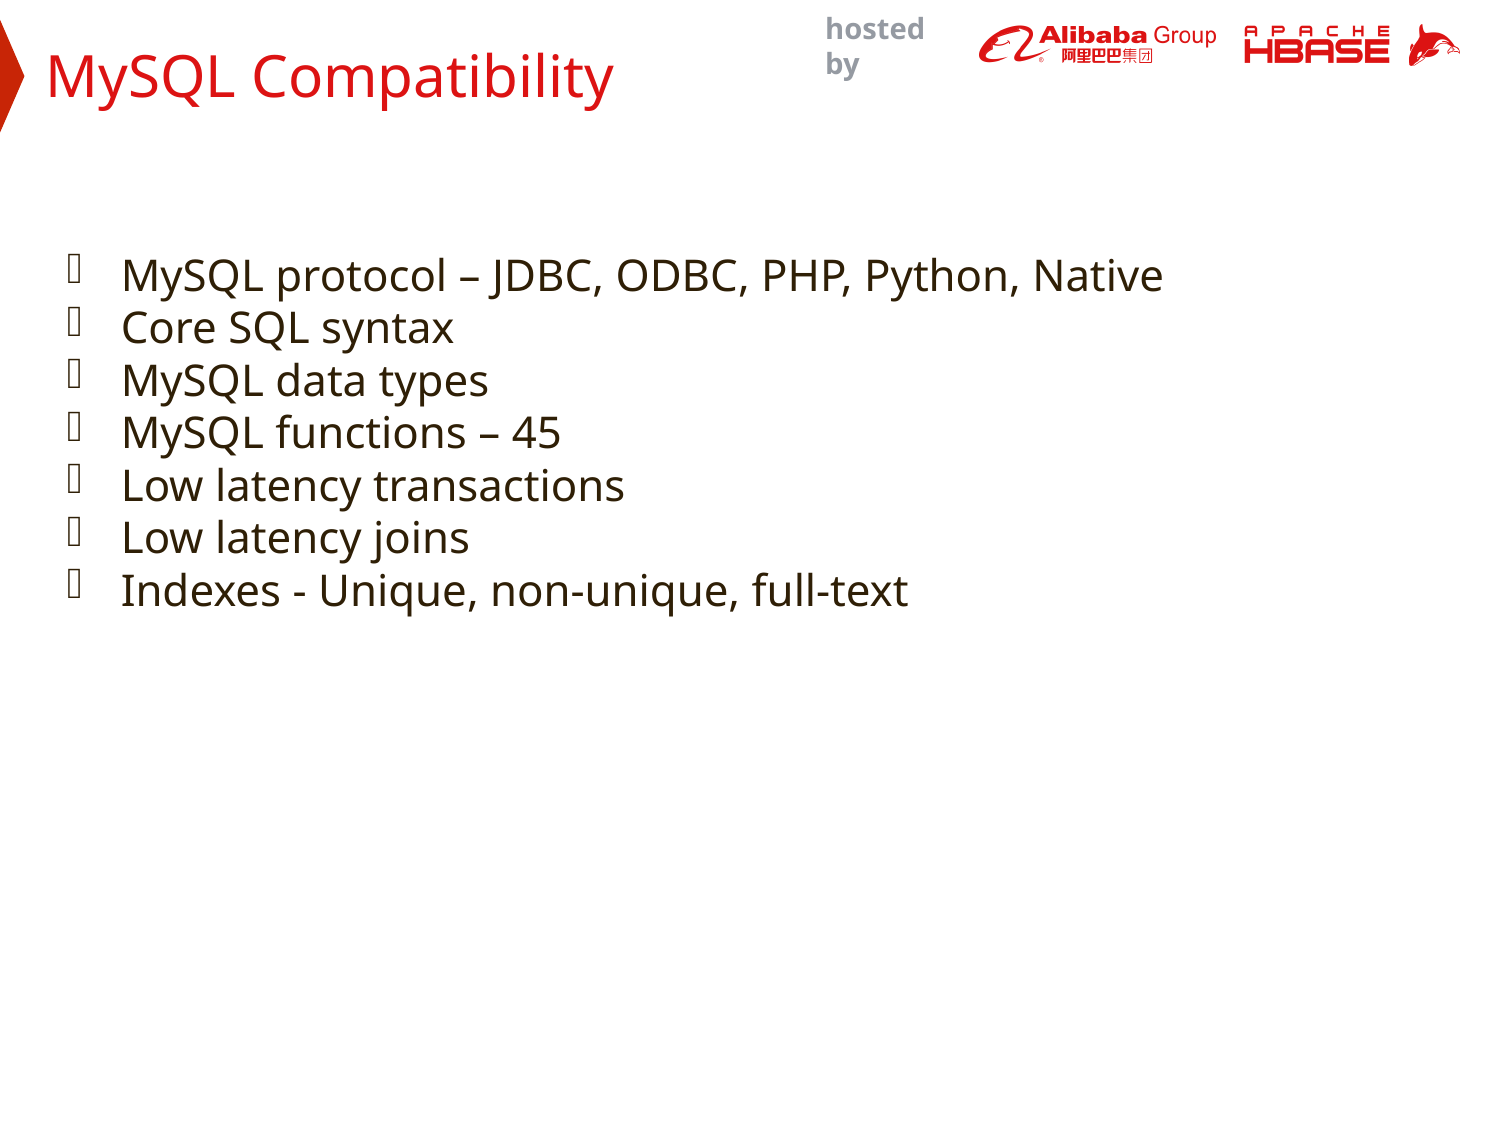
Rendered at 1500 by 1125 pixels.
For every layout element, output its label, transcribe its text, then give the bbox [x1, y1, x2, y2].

list MySQL Compatibility [36, 24, 930, 118]
picture [979, 24, 1460, 66]
list MySQL protocol – JDBC, ODBC, PHP, Python, Native Core SQL syntax MySQL data types MySQL functions – 45 Low latency transactions Low latency joins Indexes - Unique, non-unique, full-text [36, 238, 1430, 1043]
